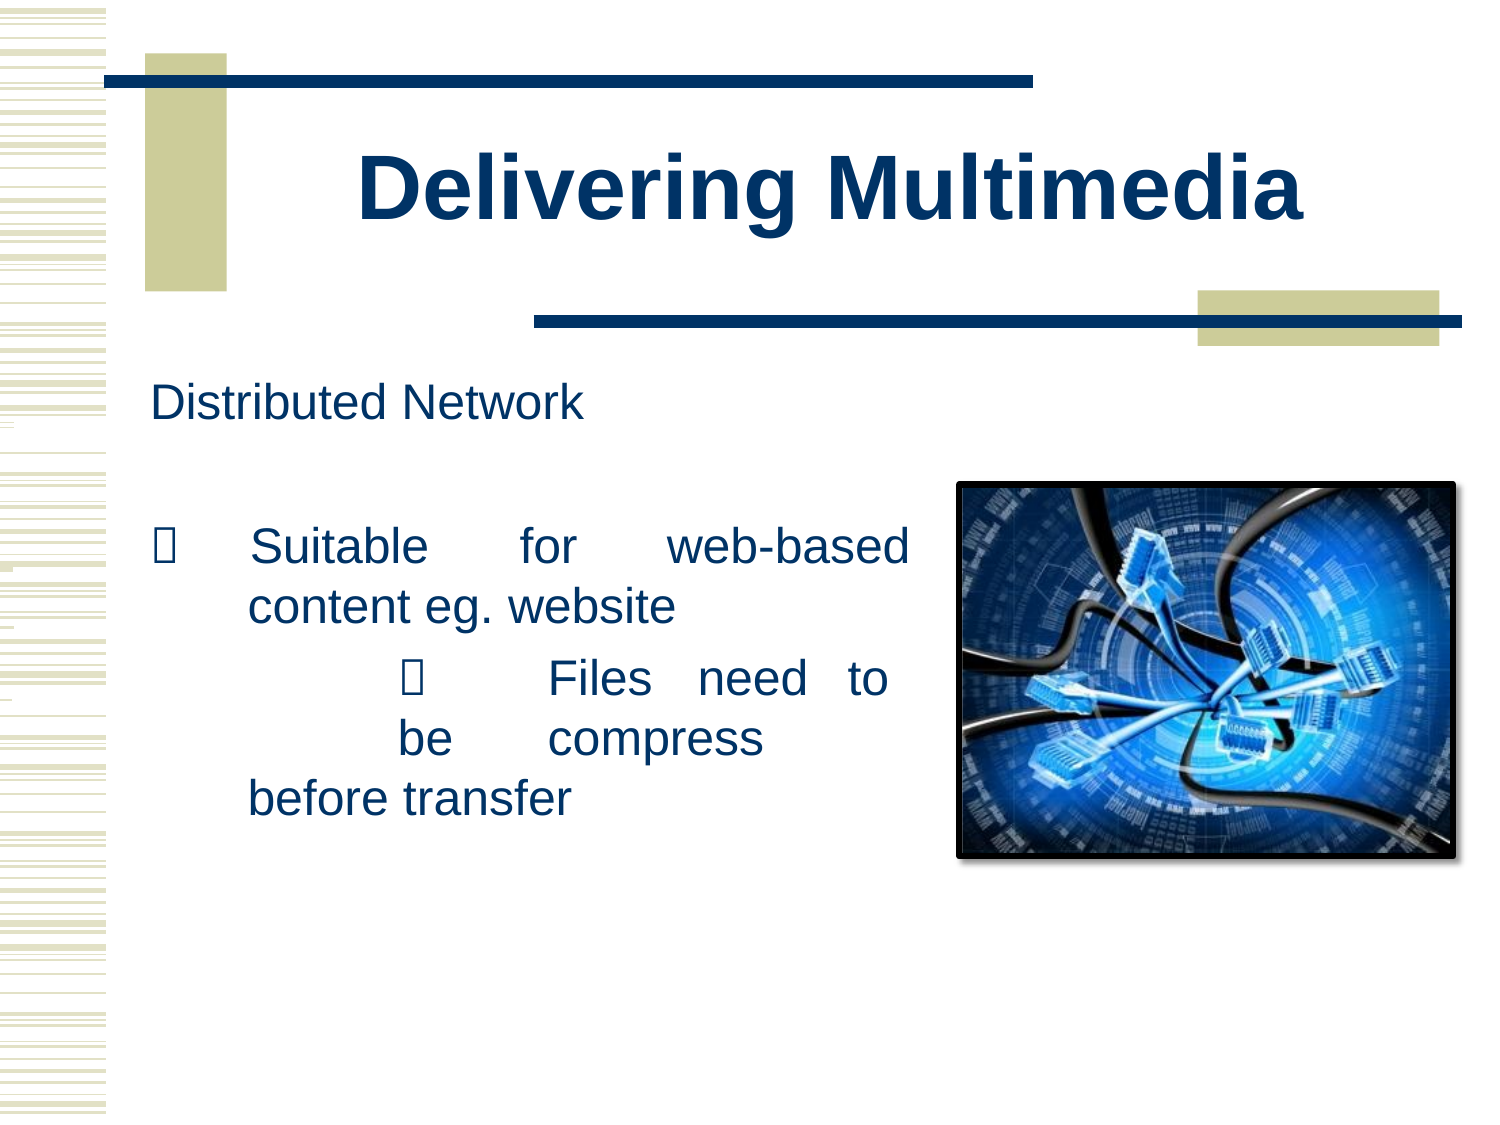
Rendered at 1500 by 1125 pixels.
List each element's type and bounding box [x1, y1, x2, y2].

text_box [0, 367, 586, 430]
text_box [953, 478, 1468, 871]
text_box [1307, 290, 1440, 316]
text_box [1197, 328, 1440, 346]
title [354, 125, 1307, 317]
text_box [145, 87, 227, 292]
text_box [0, 511, 912, 826]
text_box [145, 53, 227, 75]
